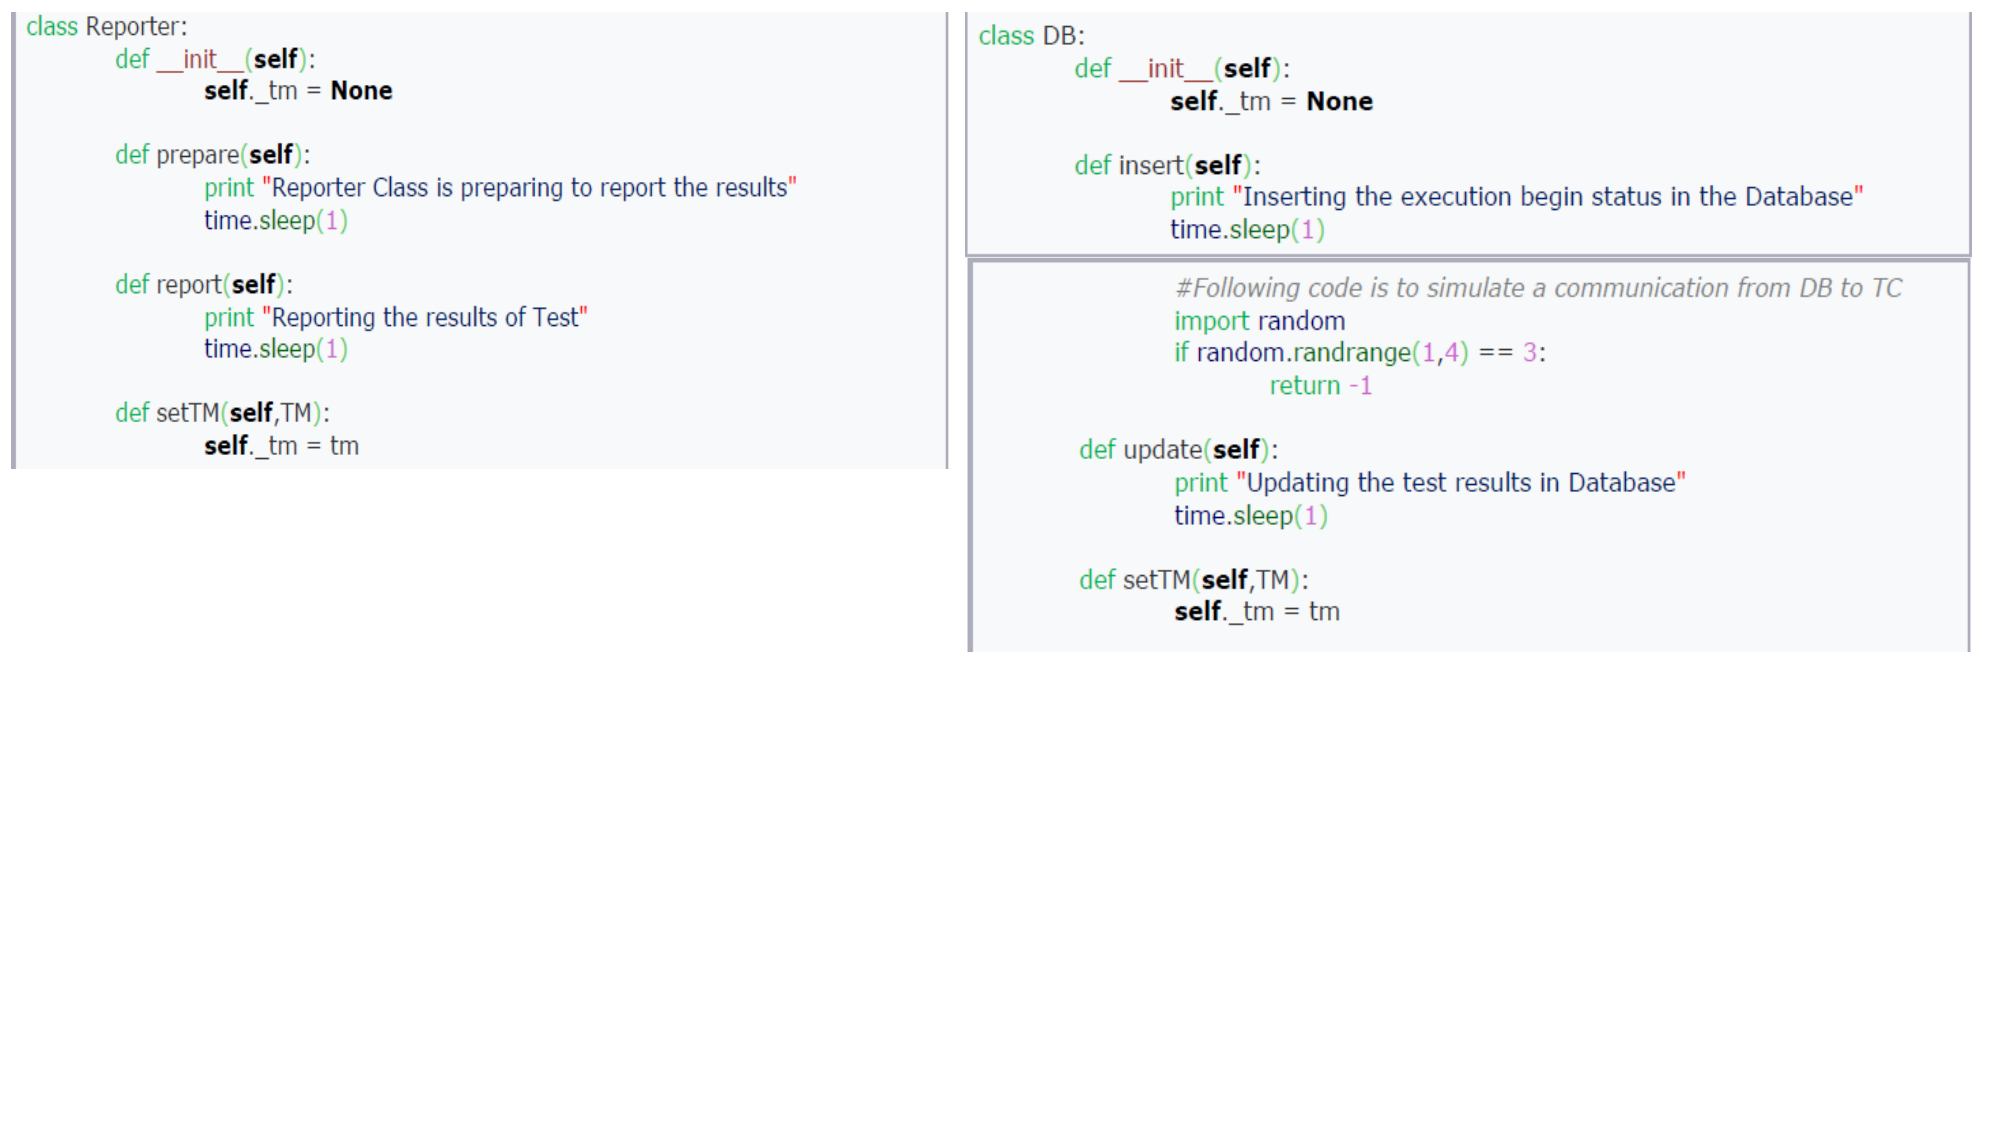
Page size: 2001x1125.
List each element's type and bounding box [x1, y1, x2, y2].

picture [965, 12, 1972, 652]
picture [11, 12, 951, 469]
